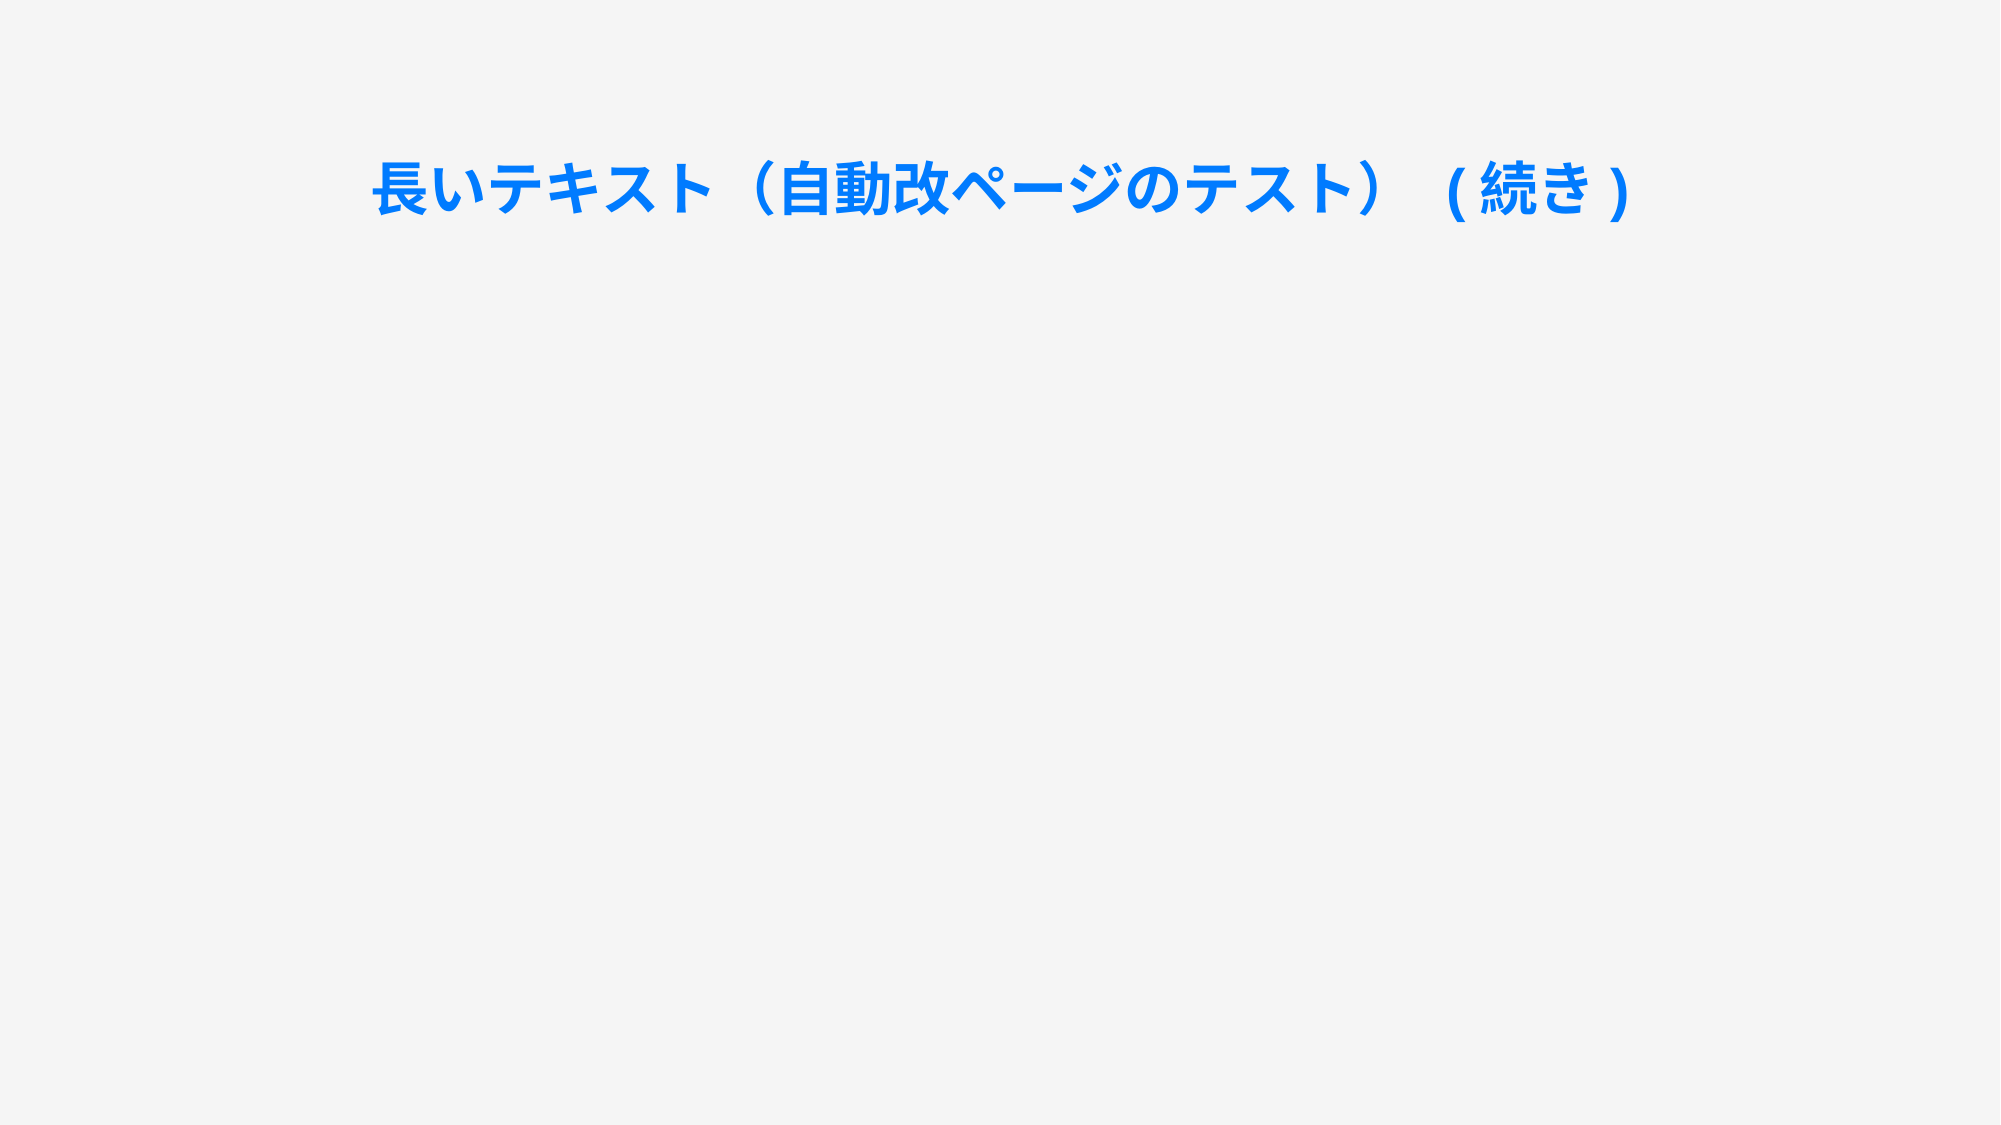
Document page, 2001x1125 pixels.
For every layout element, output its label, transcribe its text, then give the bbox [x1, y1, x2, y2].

text_box 長いテキスト（自動改ページのテスト） (続き) [200, 74, 1800, 300]
